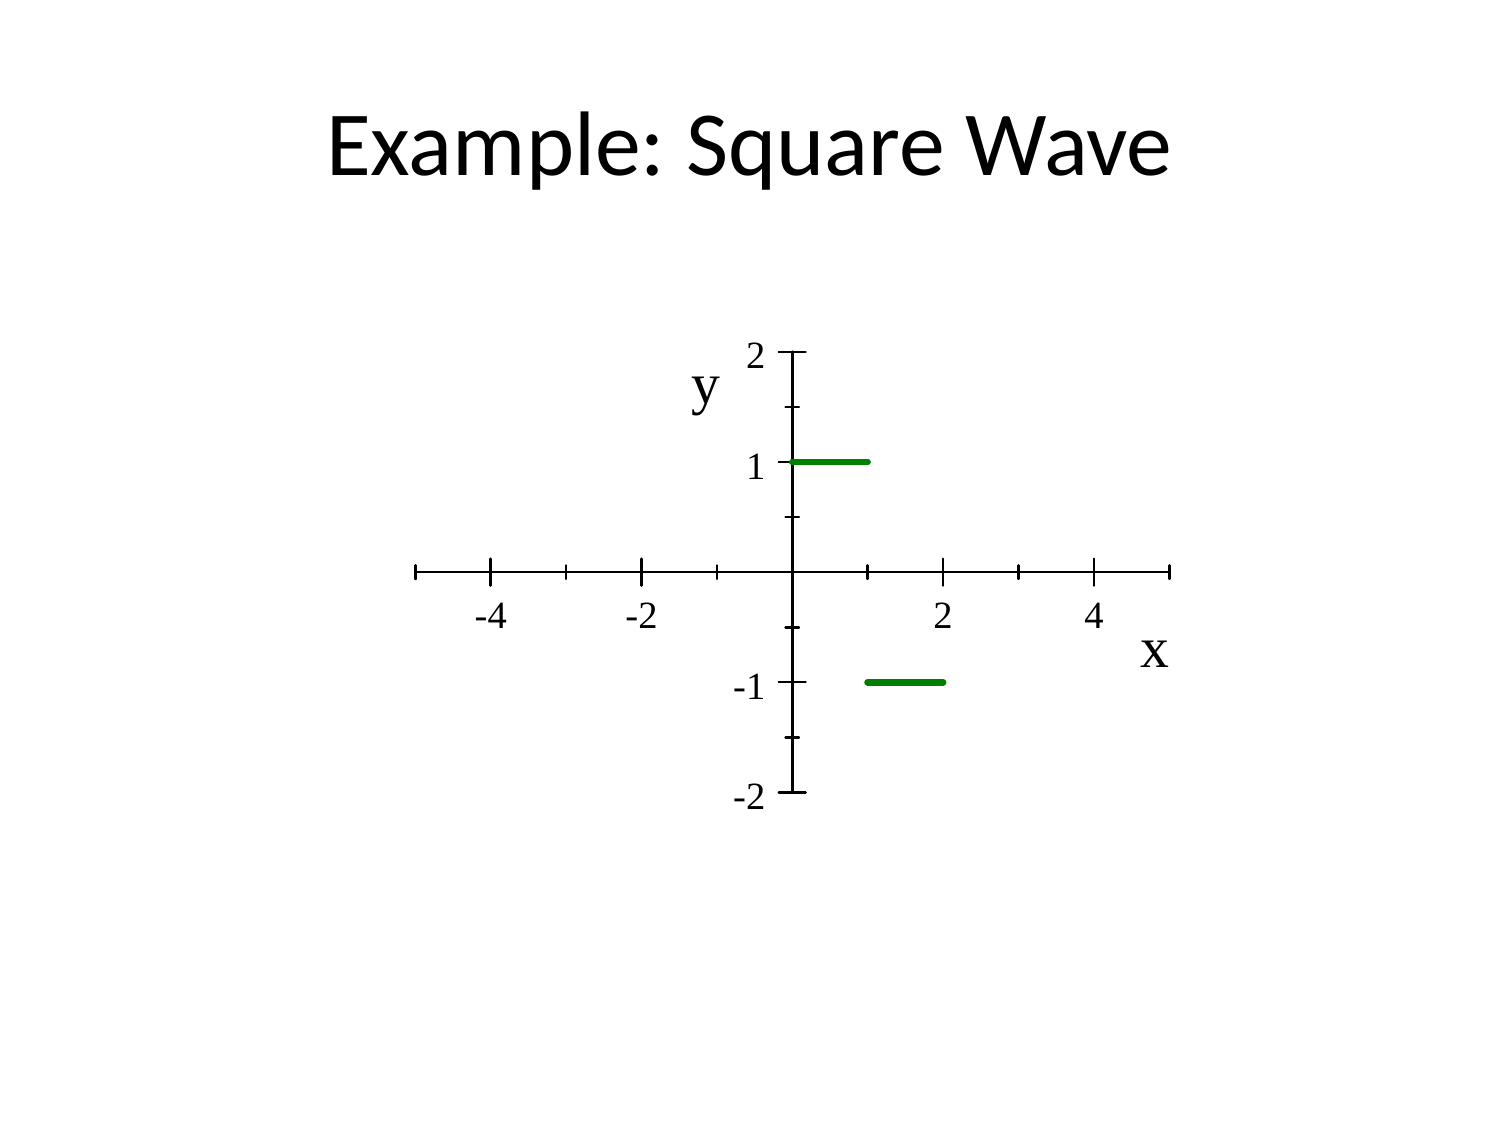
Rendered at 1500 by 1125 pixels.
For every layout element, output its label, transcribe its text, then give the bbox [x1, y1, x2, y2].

title Example: Square Wave [75, 45, 1425, 233]
picture [388, 298, 1197, 837]
